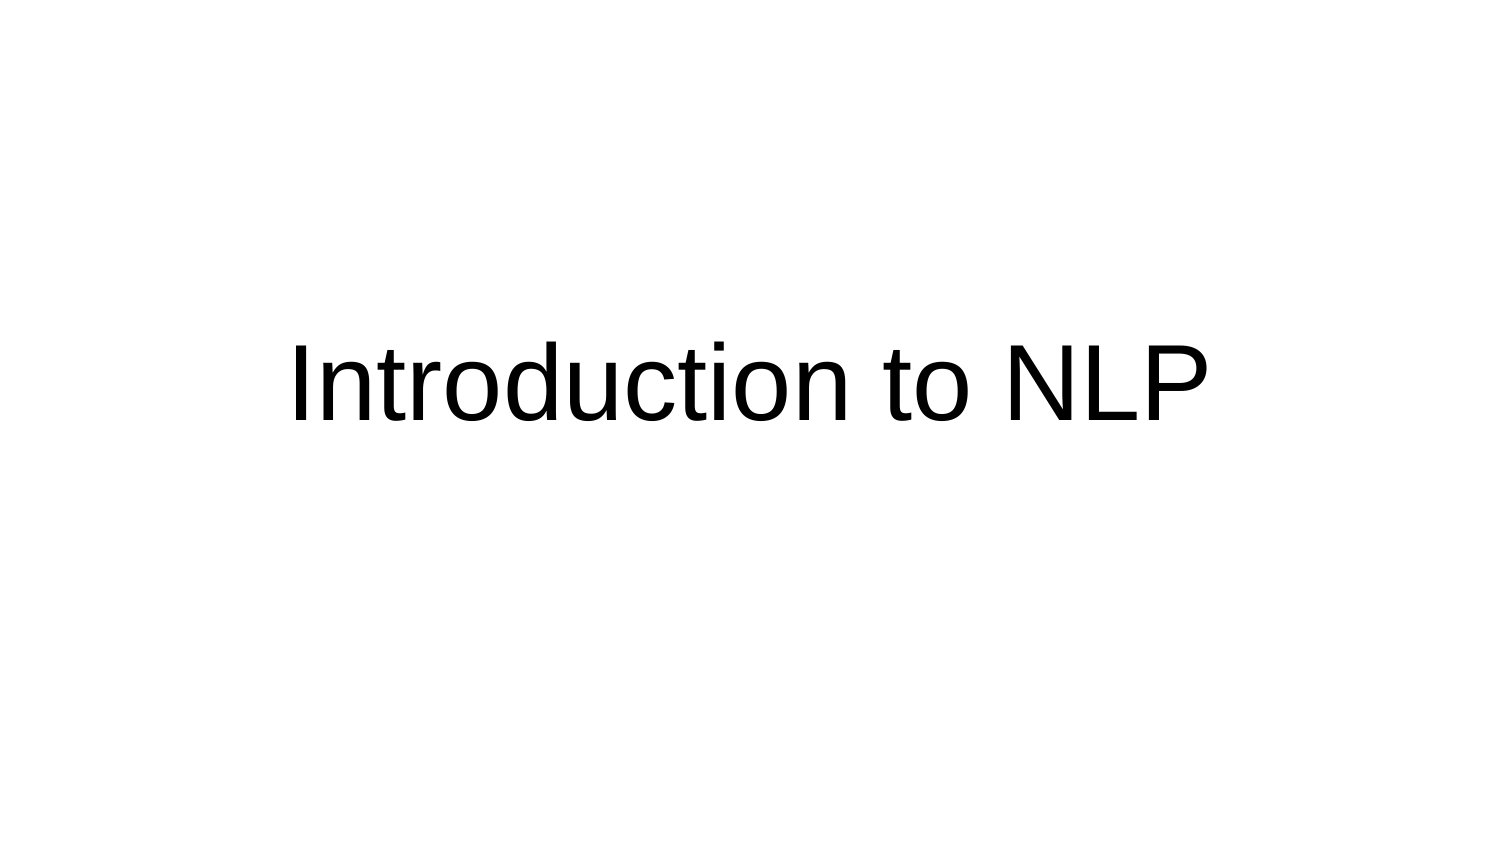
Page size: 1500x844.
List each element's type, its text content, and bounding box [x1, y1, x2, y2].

title Introduction to NLP [51, 122, 1449, 459]
